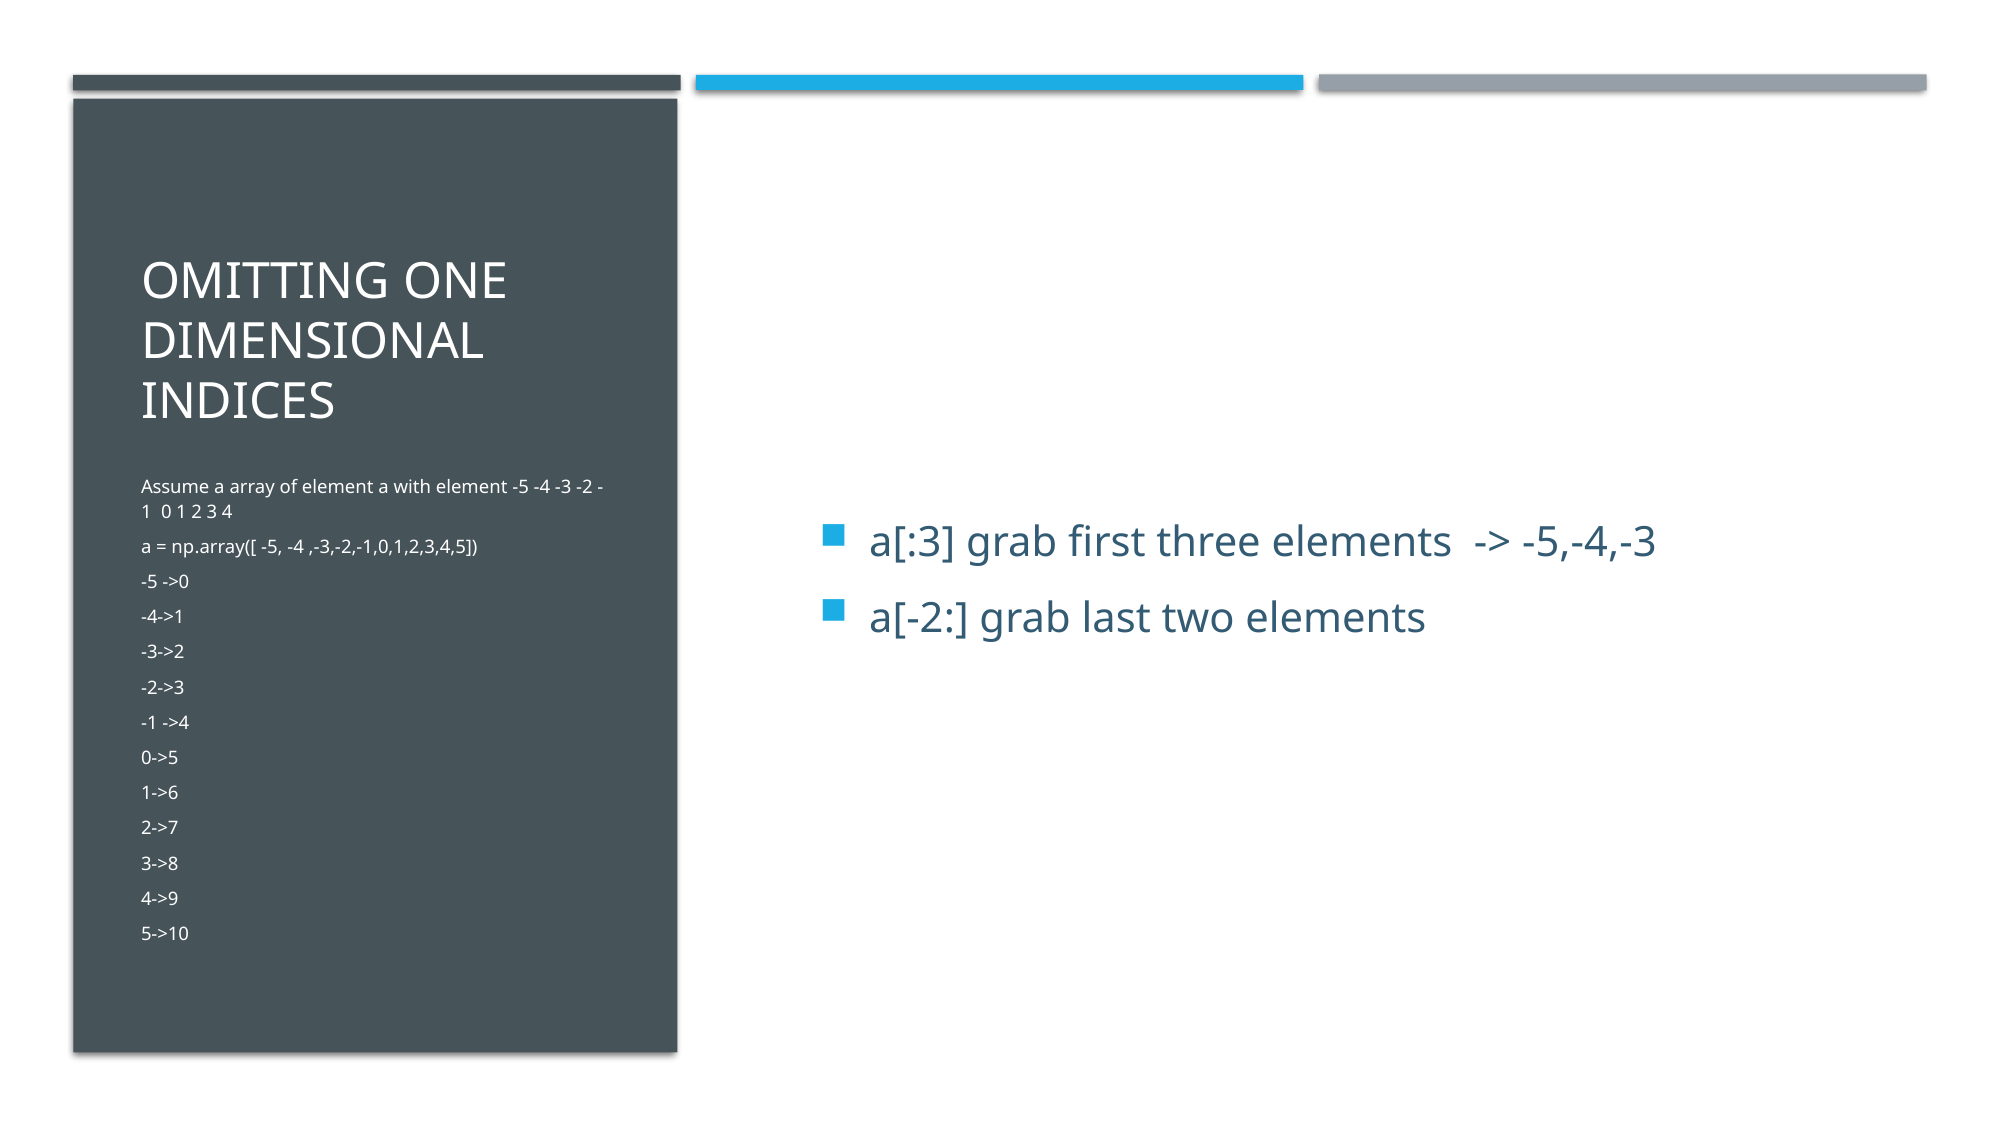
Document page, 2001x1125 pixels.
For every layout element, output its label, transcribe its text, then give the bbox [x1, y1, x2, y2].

list a[:3] grab first three elements -> -5,-4,-3 a[-2:] grab last two elements [803, 193, 1895, 958]
title Omitting ONE DIMENSIONAL INDICES [125, 153, 624, 436]
list Assume a array of element a with element -5 -4 -3 -2 -1 0 1 2 3 4 a = np.array([ -5, -4 ,-3,-2,-1,0,1,2,3,4,5]) -5 ->0 -4->1 -3->2 -2->3 -1 ->4 0->5 1->6 2->7 3->8 4->9 5->10 [125, 465, 624, 958]
